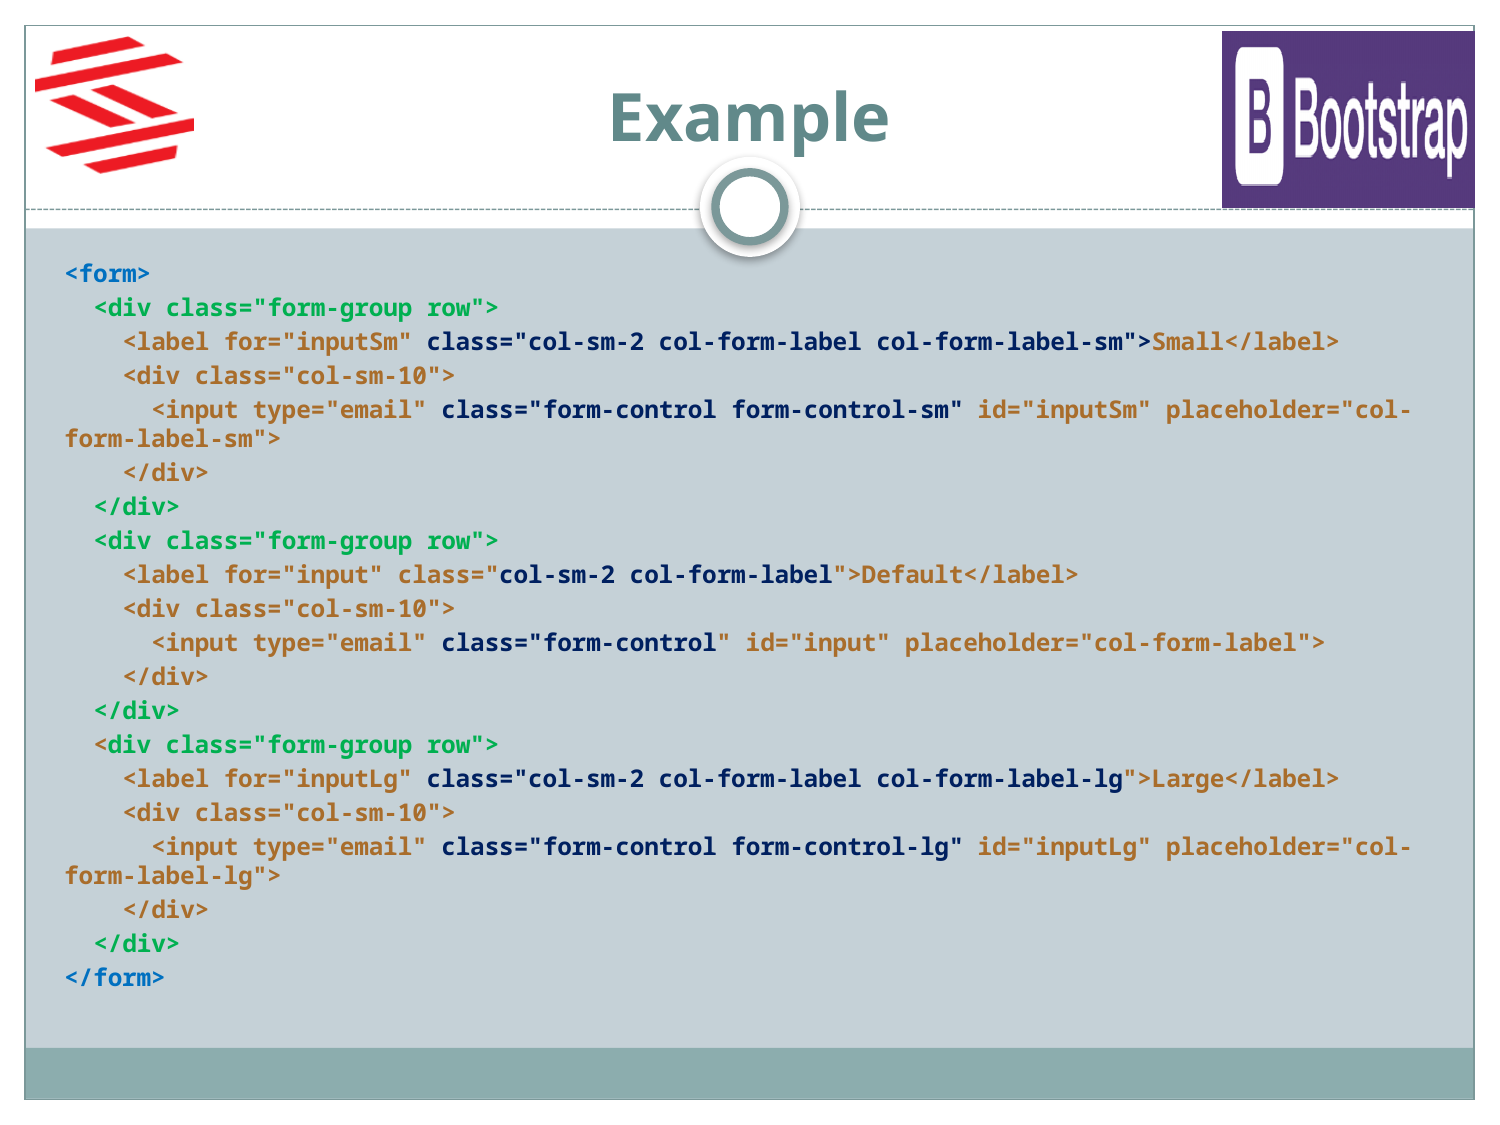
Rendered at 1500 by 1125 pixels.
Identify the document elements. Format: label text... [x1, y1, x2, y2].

list <form> <div class="form-group row"> <label for="inputSm" class="col-sm-2 col-form-label col-form-label-sm">Small</label> <div class="col-sm-10"> <input type="email" class="form-control form-control-sm" id="inputSm" placeholder="col-form-label-sm"> </div> </div> <div class="form-group row"> <label for="input" class="col-sm-2 col-form-label">Default</label> <div class="col-sm-10"> <input type="email" class="form-control" id="input" placeholder="col-form-label"> </div> </div> <div class="form-group row"> <label for="inputLg" class="col-sm-2 col-form-label col-form-label-lg">Large</label> <div class="col-sm-10"> <input type="email" class="form-control form-control-lg" id="inputLg" placeholder="col-form-label-lg"> </div> </div> </form> [49, 250, 1445, 1001]
picture [1222, 31, 1475, 209]
picture [34, 34, 194, 180]
title Example [199, 37, 1216, 162]
